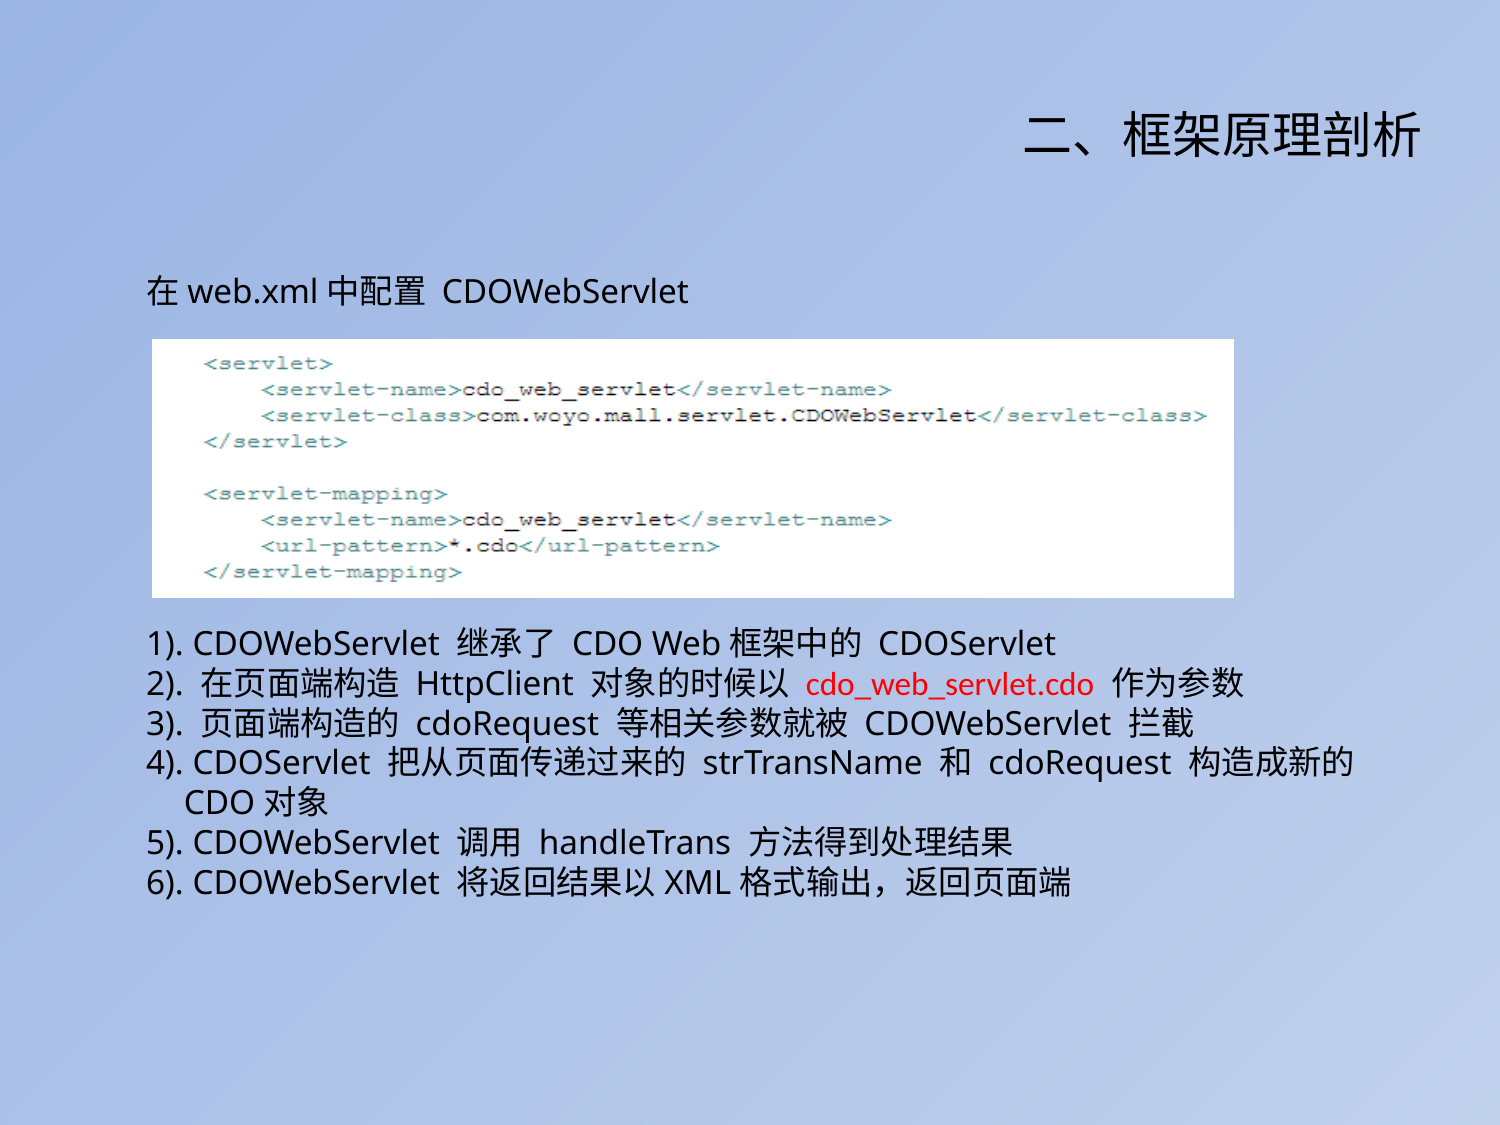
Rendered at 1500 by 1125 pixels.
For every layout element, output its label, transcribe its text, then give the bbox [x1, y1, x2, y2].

text_box 在web.xml中配置 CDOWebServlet 1). CDOWebServlet 继承了 CDO Web框架中的 CDOServlet 2). 在页面端构造 HttpClient 对象的时候以 cdo_web_servlet.cdo 作为参数 3). 页面端构造的 cdoRequest 等相关参数就被 CDOWebServlet 拦截 4). CDOServlet 把从页面传递过来的 strTransName 和 cdoRequest 构造成新的 CDO对象 5). CDOWebServlet 调用 handleTrans 方法得到处理结果 6). CDOWebServlet 将返回结果以XML格式输出，返回页面端 [74, 262, 1425, 1005]
title 二、框架原理剖析 [998, 101, 1447, 165]
picture [152, 339, 1234, 598]
